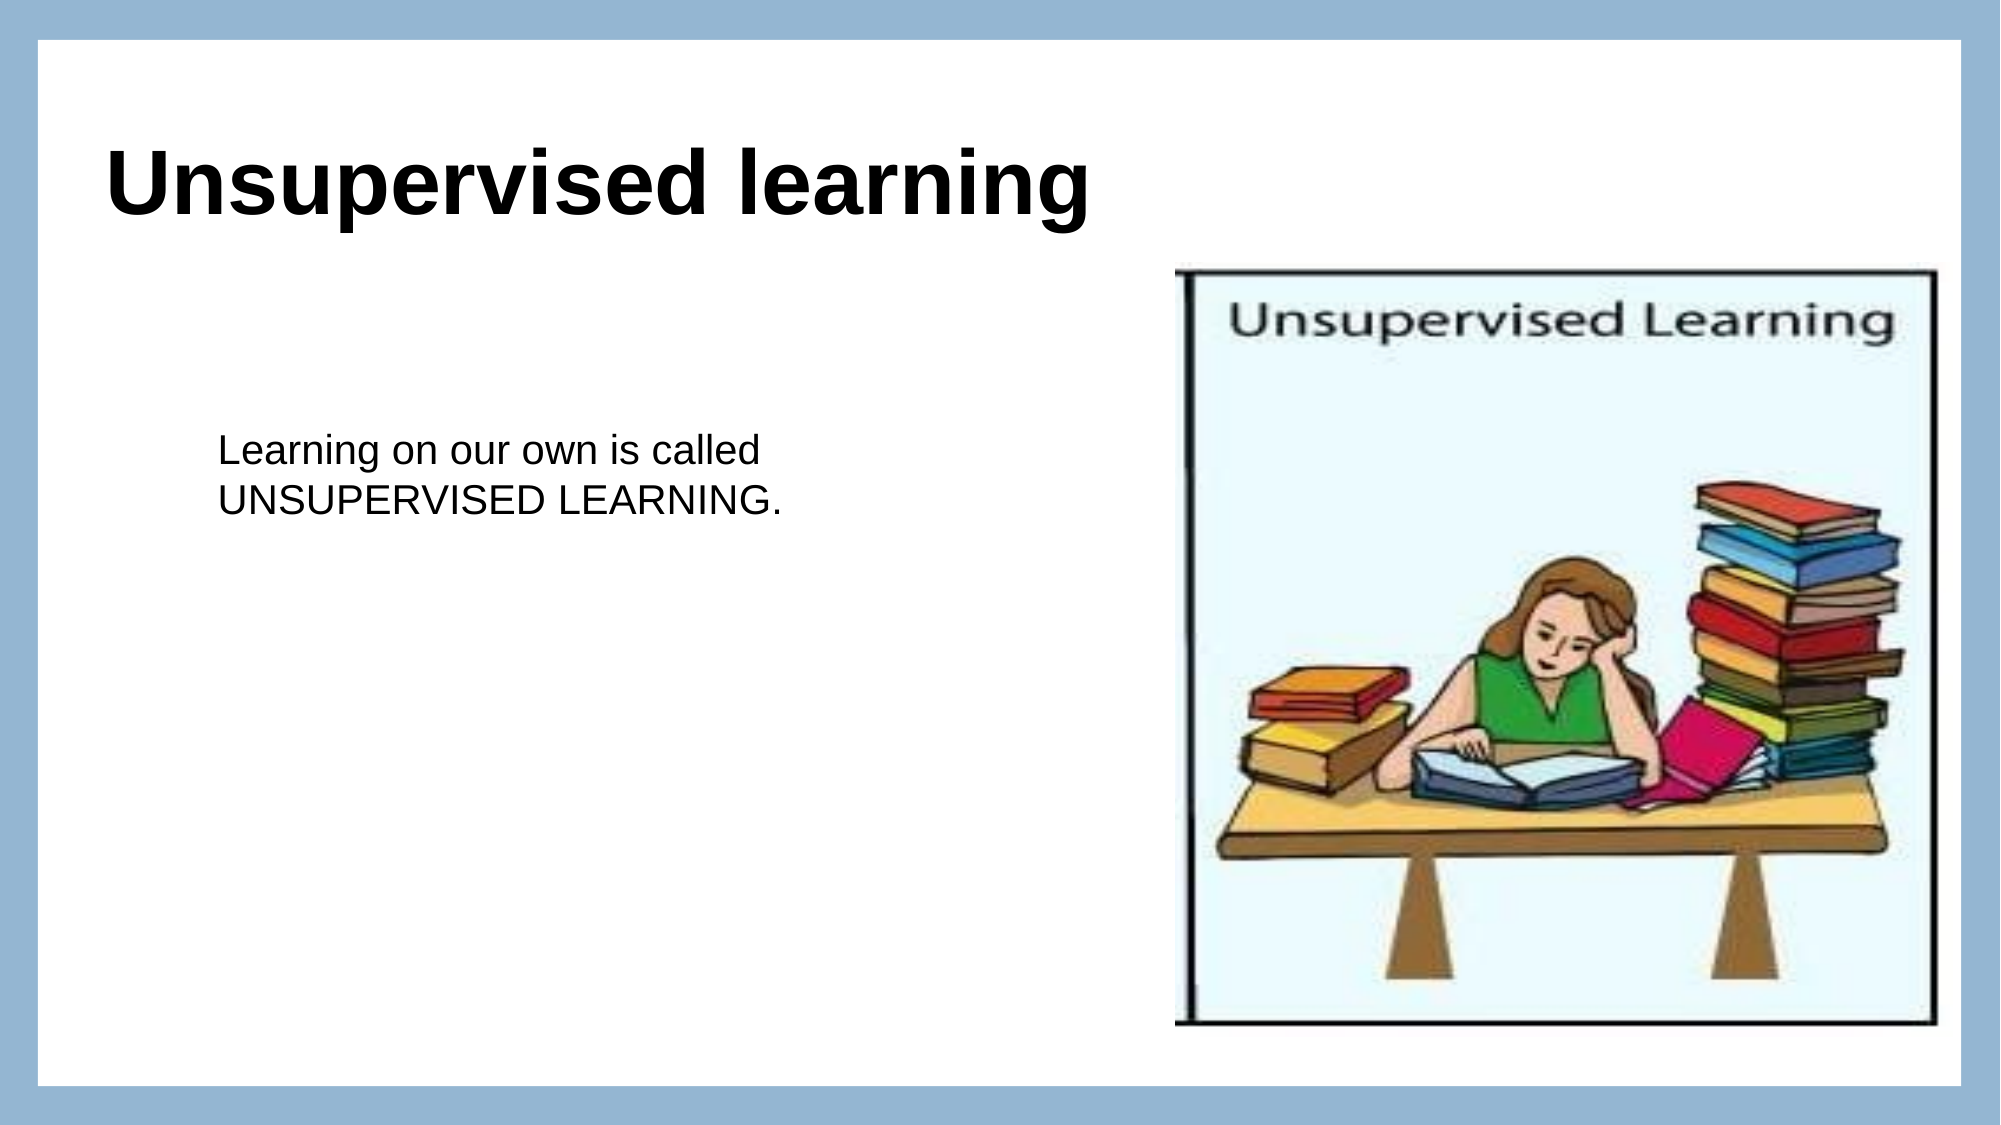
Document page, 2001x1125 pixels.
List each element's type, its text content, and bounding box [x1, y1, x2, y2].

title Unsupervised learning [90, 62, 1502, 307]
picture [1175, 262, 1953, 1037]
text_box Learning on our own is called UNSUPERVISED LEARNING. [203, 415, 890, 530]
